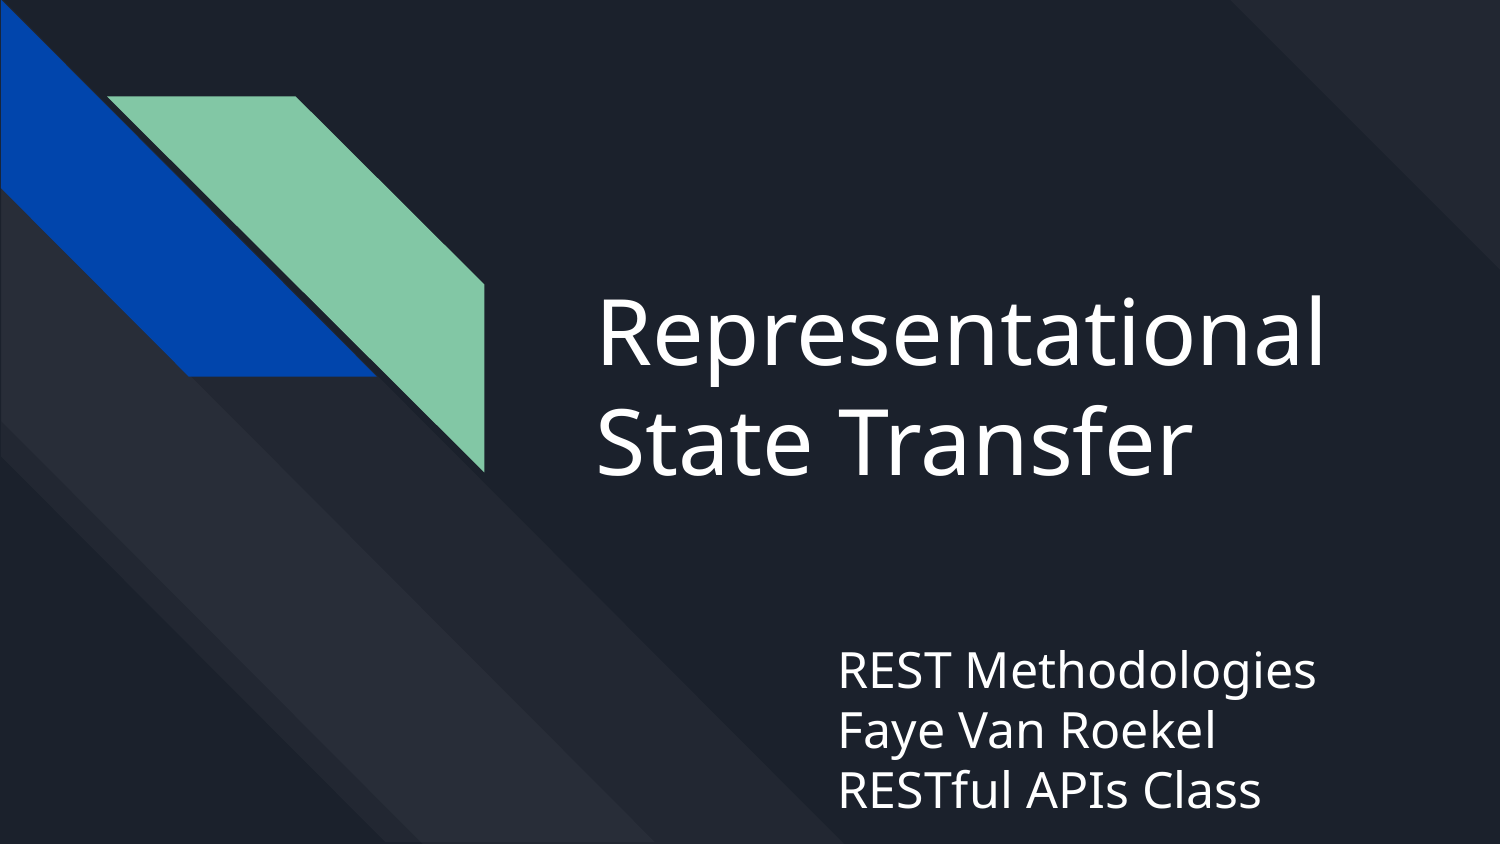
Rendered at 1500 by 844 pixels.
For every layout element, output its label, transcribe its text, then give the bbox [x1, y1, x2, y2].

subtitle REST Methodologies Faye Van Roekel RESTful APIs Class [822, 623, 1393, 761]
title Representational State Transfer [580, 258, 1404, 518]
